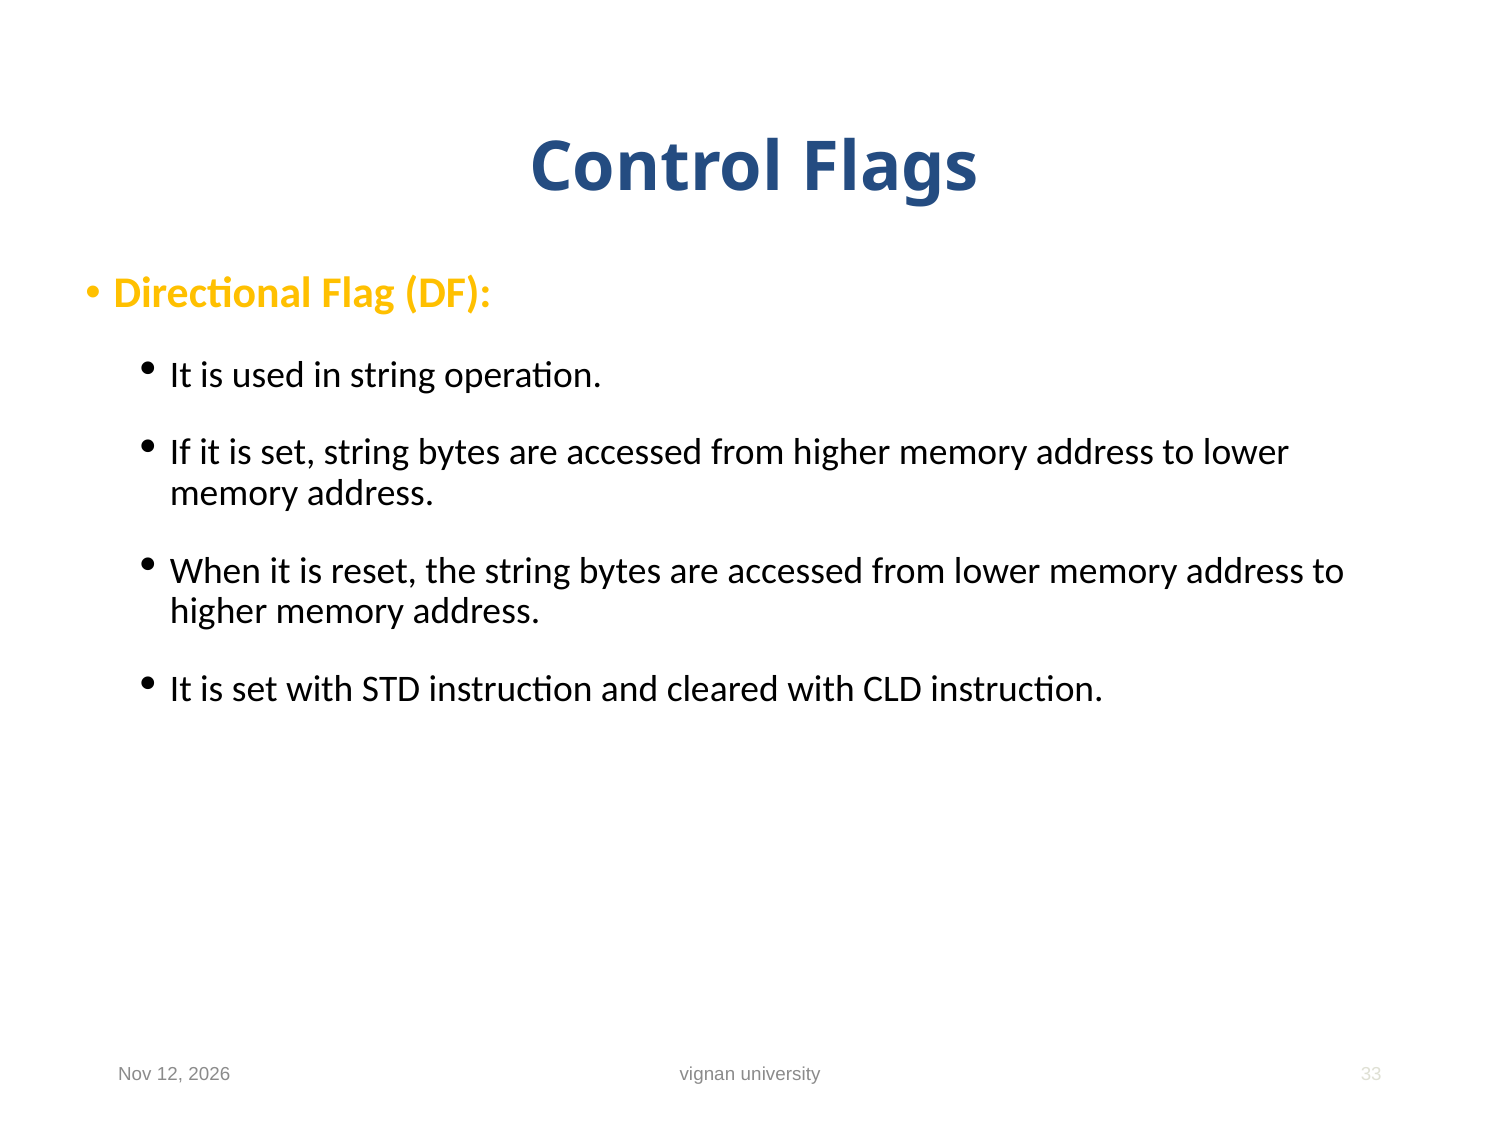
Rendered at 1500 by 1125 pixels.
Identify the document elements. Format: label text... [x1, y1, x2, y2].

footer vignan university [496, 1042, 1004, 1103]
title Control Flags [103, 59, 1397, 262]
slide_number 18-Dec-18 [103, 1042, 441, 1103]
list Directional Flag (DF): It is used in string operation. If it is set, string bytes are accessed from higher memory address to lower memory address. When it is reset, the string bytes are accessed from lower memory address to higher memory address. It is set with STD instruction and cleared with CLD instruction. [70, 262, 1425, 1005]
slide_number 33 [1059, 1042, 1397, 1103]
